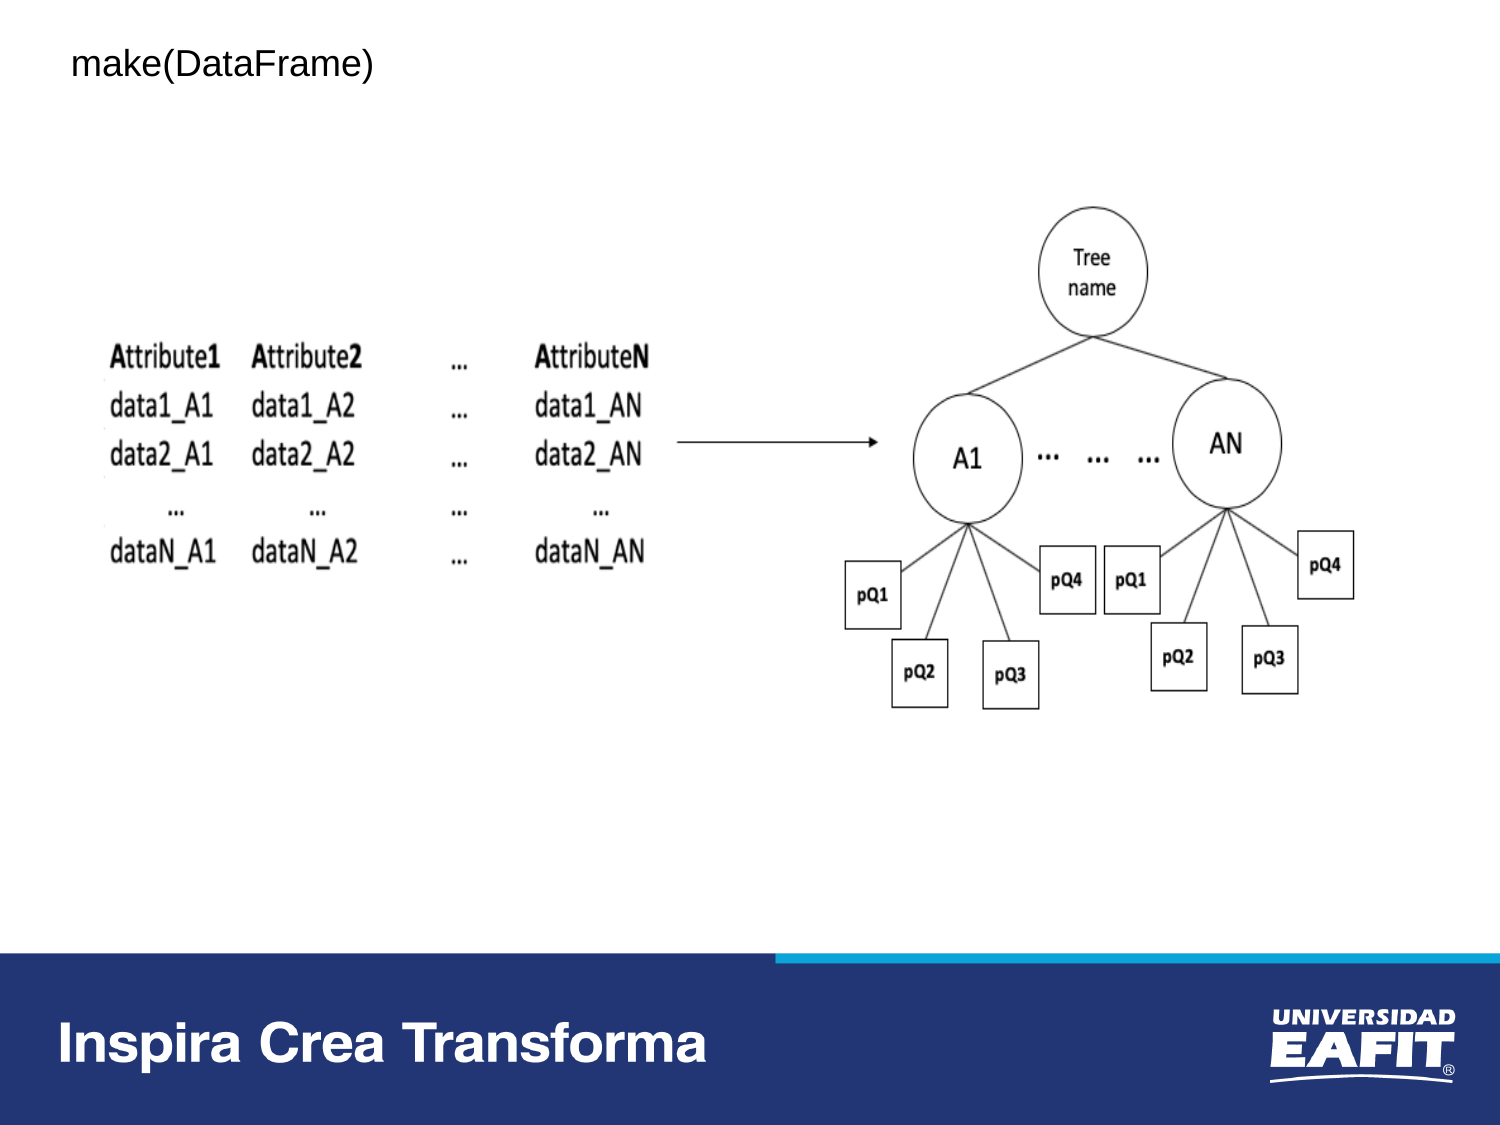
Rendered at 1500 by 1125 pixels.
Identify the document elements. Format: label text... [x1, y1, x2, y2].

picture [0, 0, 1500, 1125]
text_box make(DataFrame) [55, 31, 390, 92]
